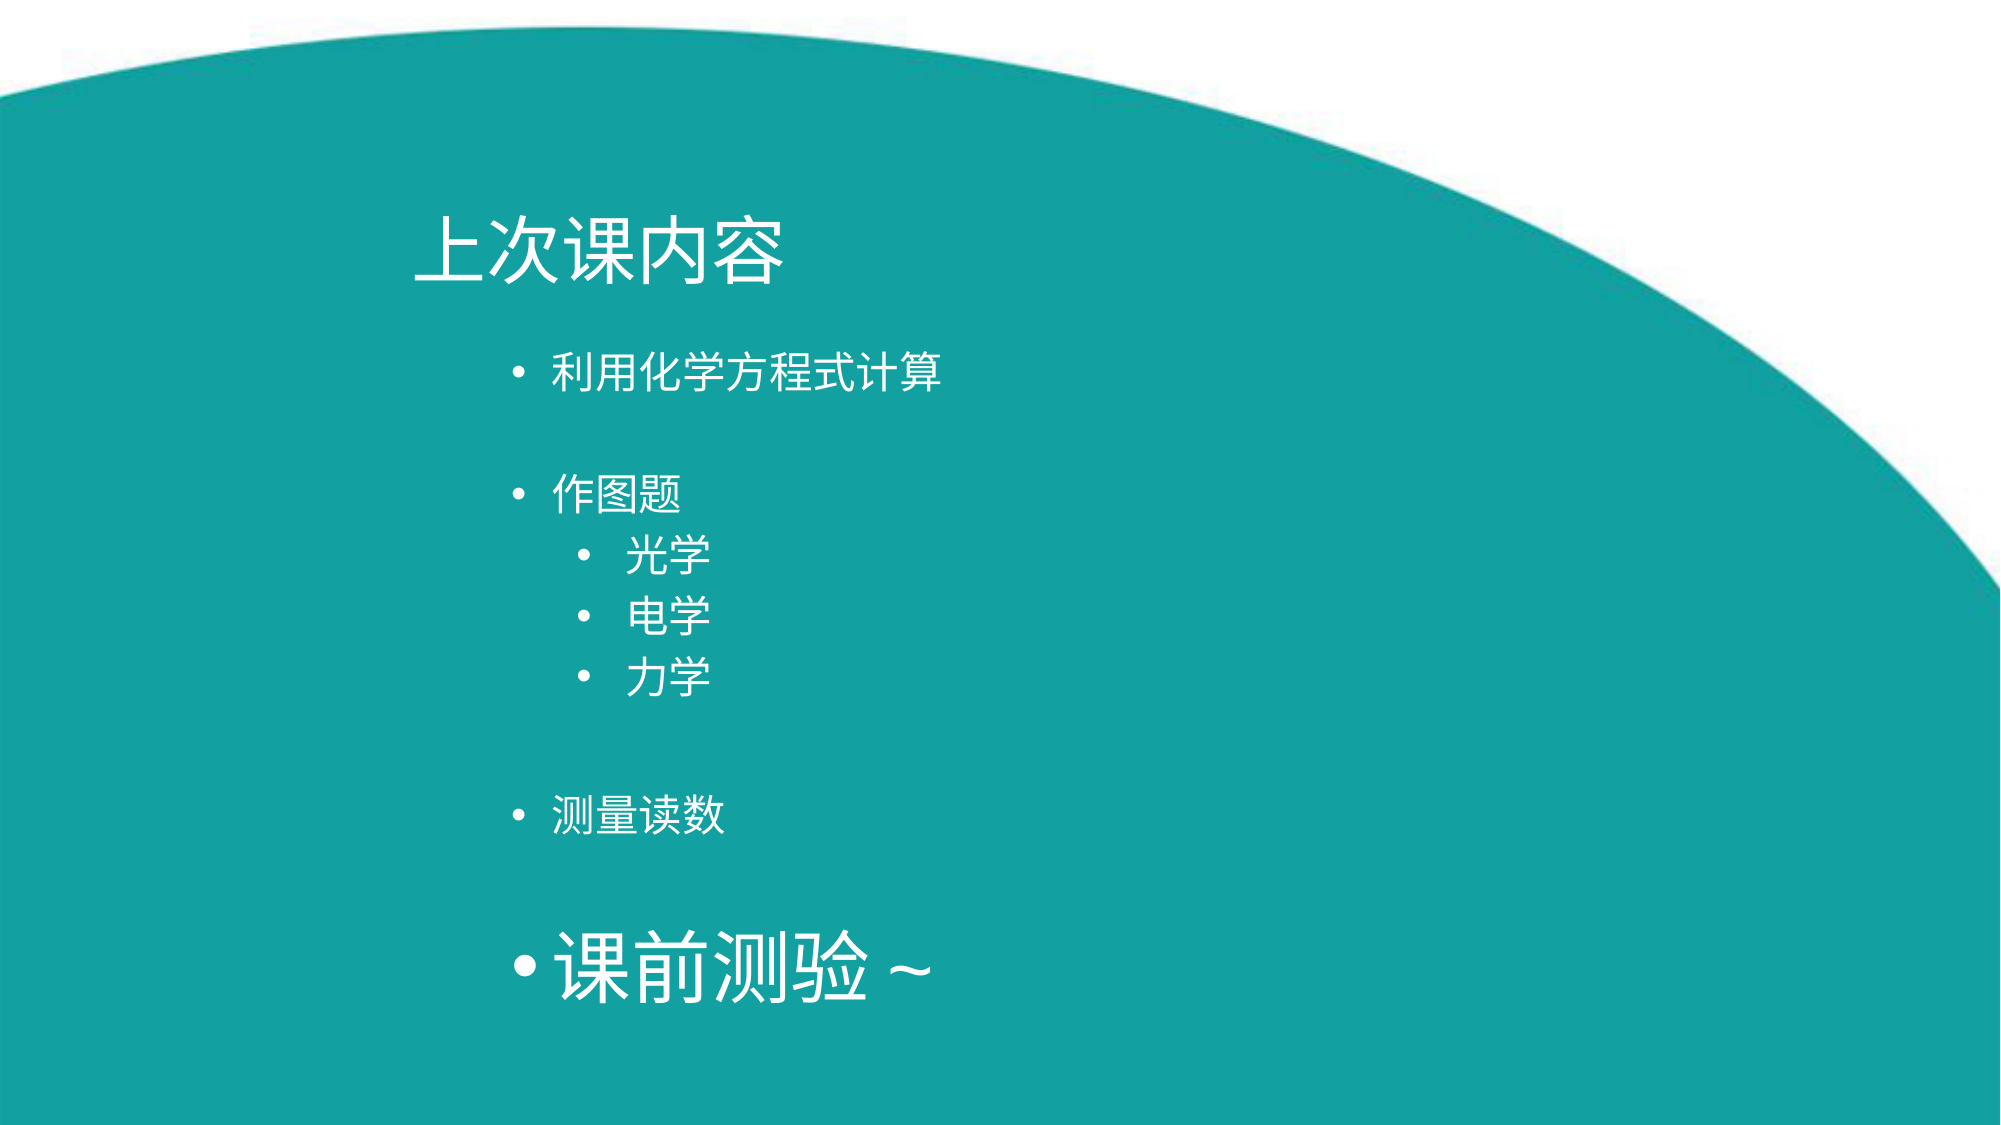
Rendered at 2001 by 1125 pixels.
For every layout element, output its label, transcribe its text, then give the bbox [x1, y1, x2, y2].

list 利用化学方程式计算 作图题 光学 电学 力学 测量读数 课前测验~ [496, 338, 1536, 1023]
picture [0, 0, 2001, 1125]
title 上次课内容 [396, 196, 1678, 302]
